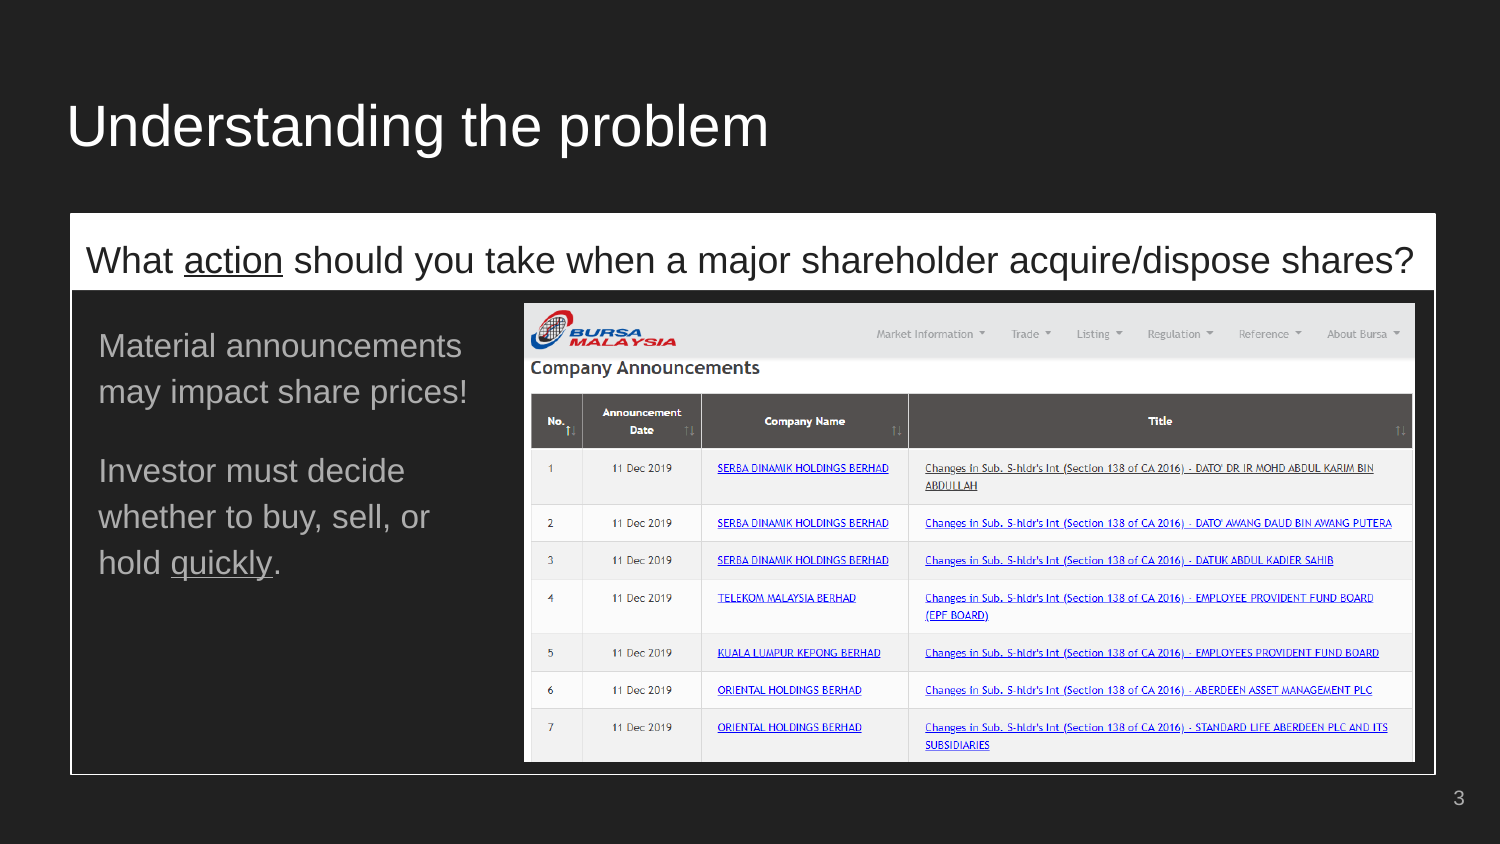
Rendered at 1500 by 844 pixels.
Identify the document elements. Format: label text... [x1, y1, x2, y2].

picture [523, 303, 1415, 763]
title Understanding the problem [51, 72, 1449, 167]
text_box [70, 213, 1436, 775]
slide_number ‹#› [1389, 764, 1480, 830]
